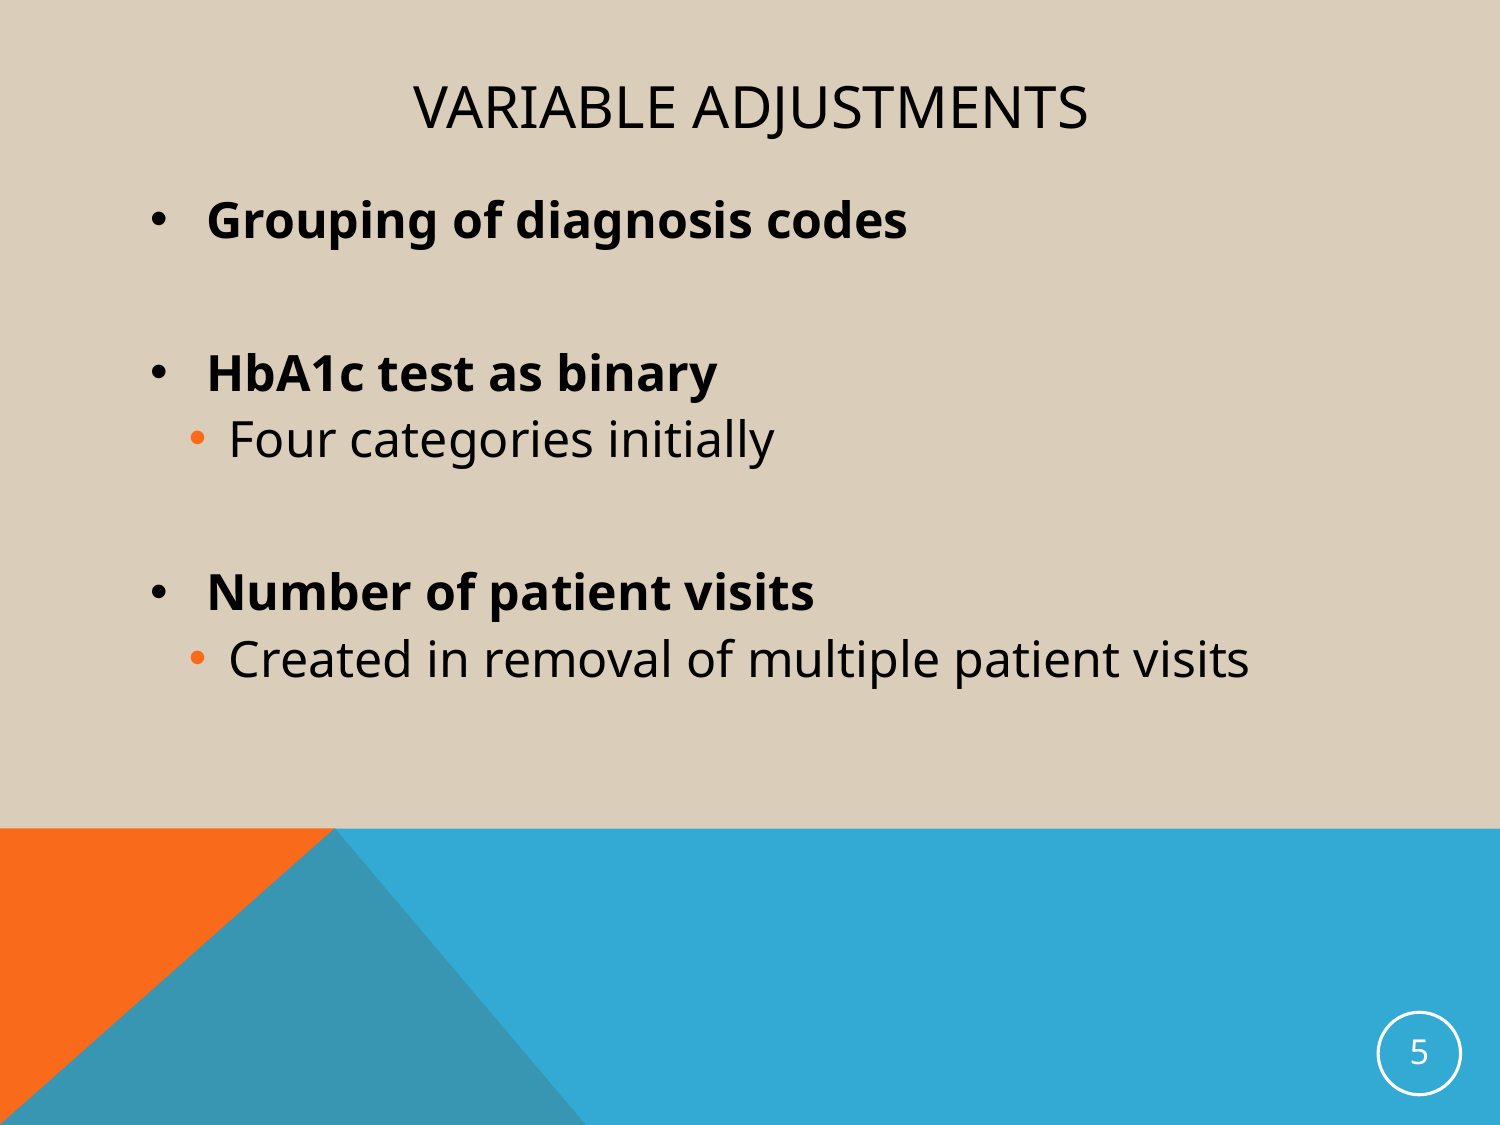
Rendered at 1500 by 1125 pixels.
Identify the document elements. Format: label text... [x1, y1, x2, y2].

title Variable adjustments [135, 60, 1369, 150]
list Grouping of diagnosis codes HbA1c test as binary Four categories initially Number of patient visits Created in removal of multiple patient visits [135, 180, 1369, 768]
slide_number 5 [1376, 1010, 1463, 1097]
